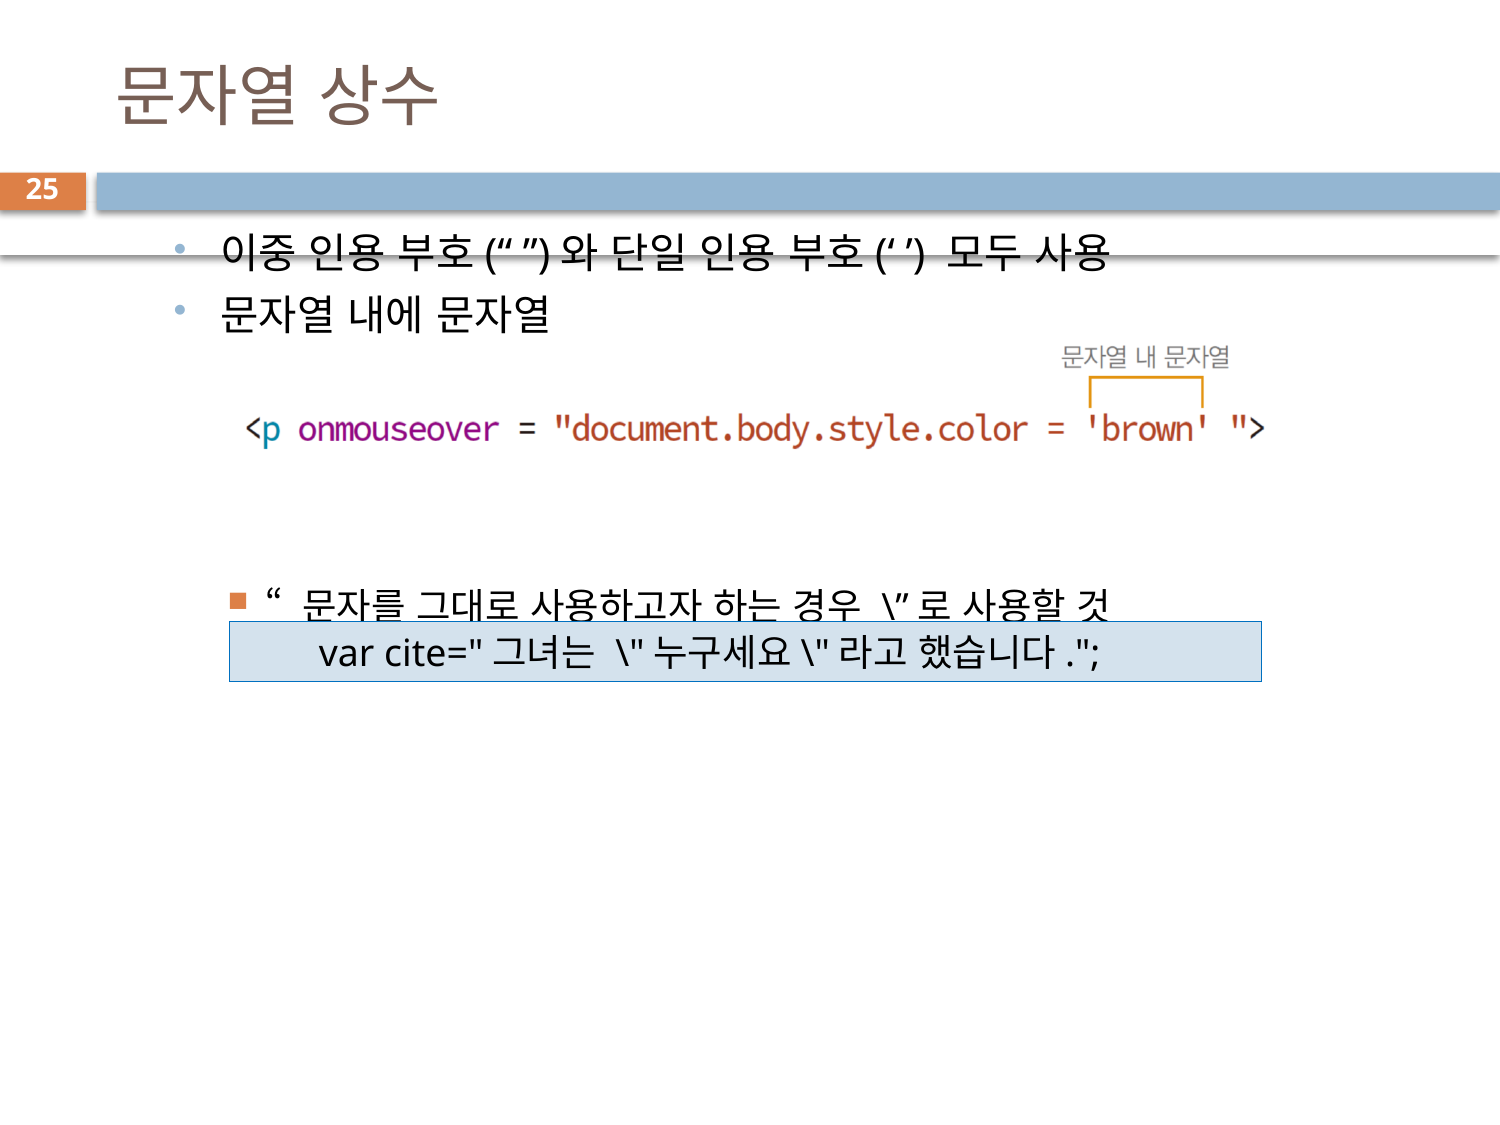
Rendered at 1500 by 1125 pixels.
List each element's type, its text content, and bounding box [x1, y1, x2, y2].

title 문자열 상수 [100, 37, 1438, 149]
picture [228, 325, 1278, 462]
slide_number 25 [0, 170, 87, 211]
text_box var cite="그녀는 \"누구세요\"라고 했습니다."; [229, 621, 1262, 682]
list 이중 인용 부호(“ ”)와 단일 인용 부호(‘ ’) 모두 사용 문자열 내에 문자열 “ 문자를 그대로 사용하고자 하는 경우 \”로 사용할 것 [100, 219, 1438, 1047]
